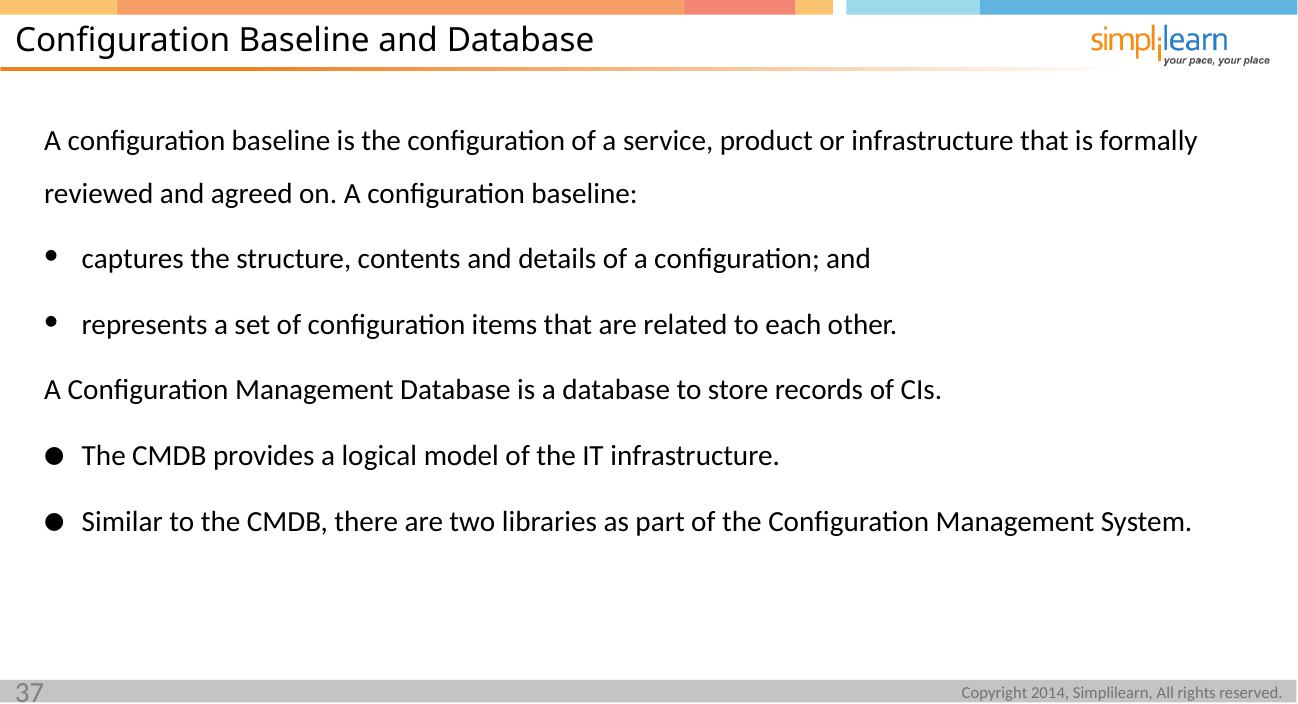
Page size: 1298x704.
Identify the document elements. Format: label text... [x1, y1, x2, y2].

picture [1089, 15, 1270, 71]
list Configuration Baseline and Database [0, 14, 1062, 67]
list A configuration baseline is the configuration of a service, product or infrastructure that is formally reviewed and agreed on. A configuration baseline: captures the structure, contents and details of a configuration; and represents a set of configuration items that are related to each other. A Configuration Management Database is a database to store records of CIs. The CMDB provides a logical model of the IT infrastructure. Similar to the CMDB, there are two libraries as part of the Configuration Management System. [29, 96, 1269, 656]
